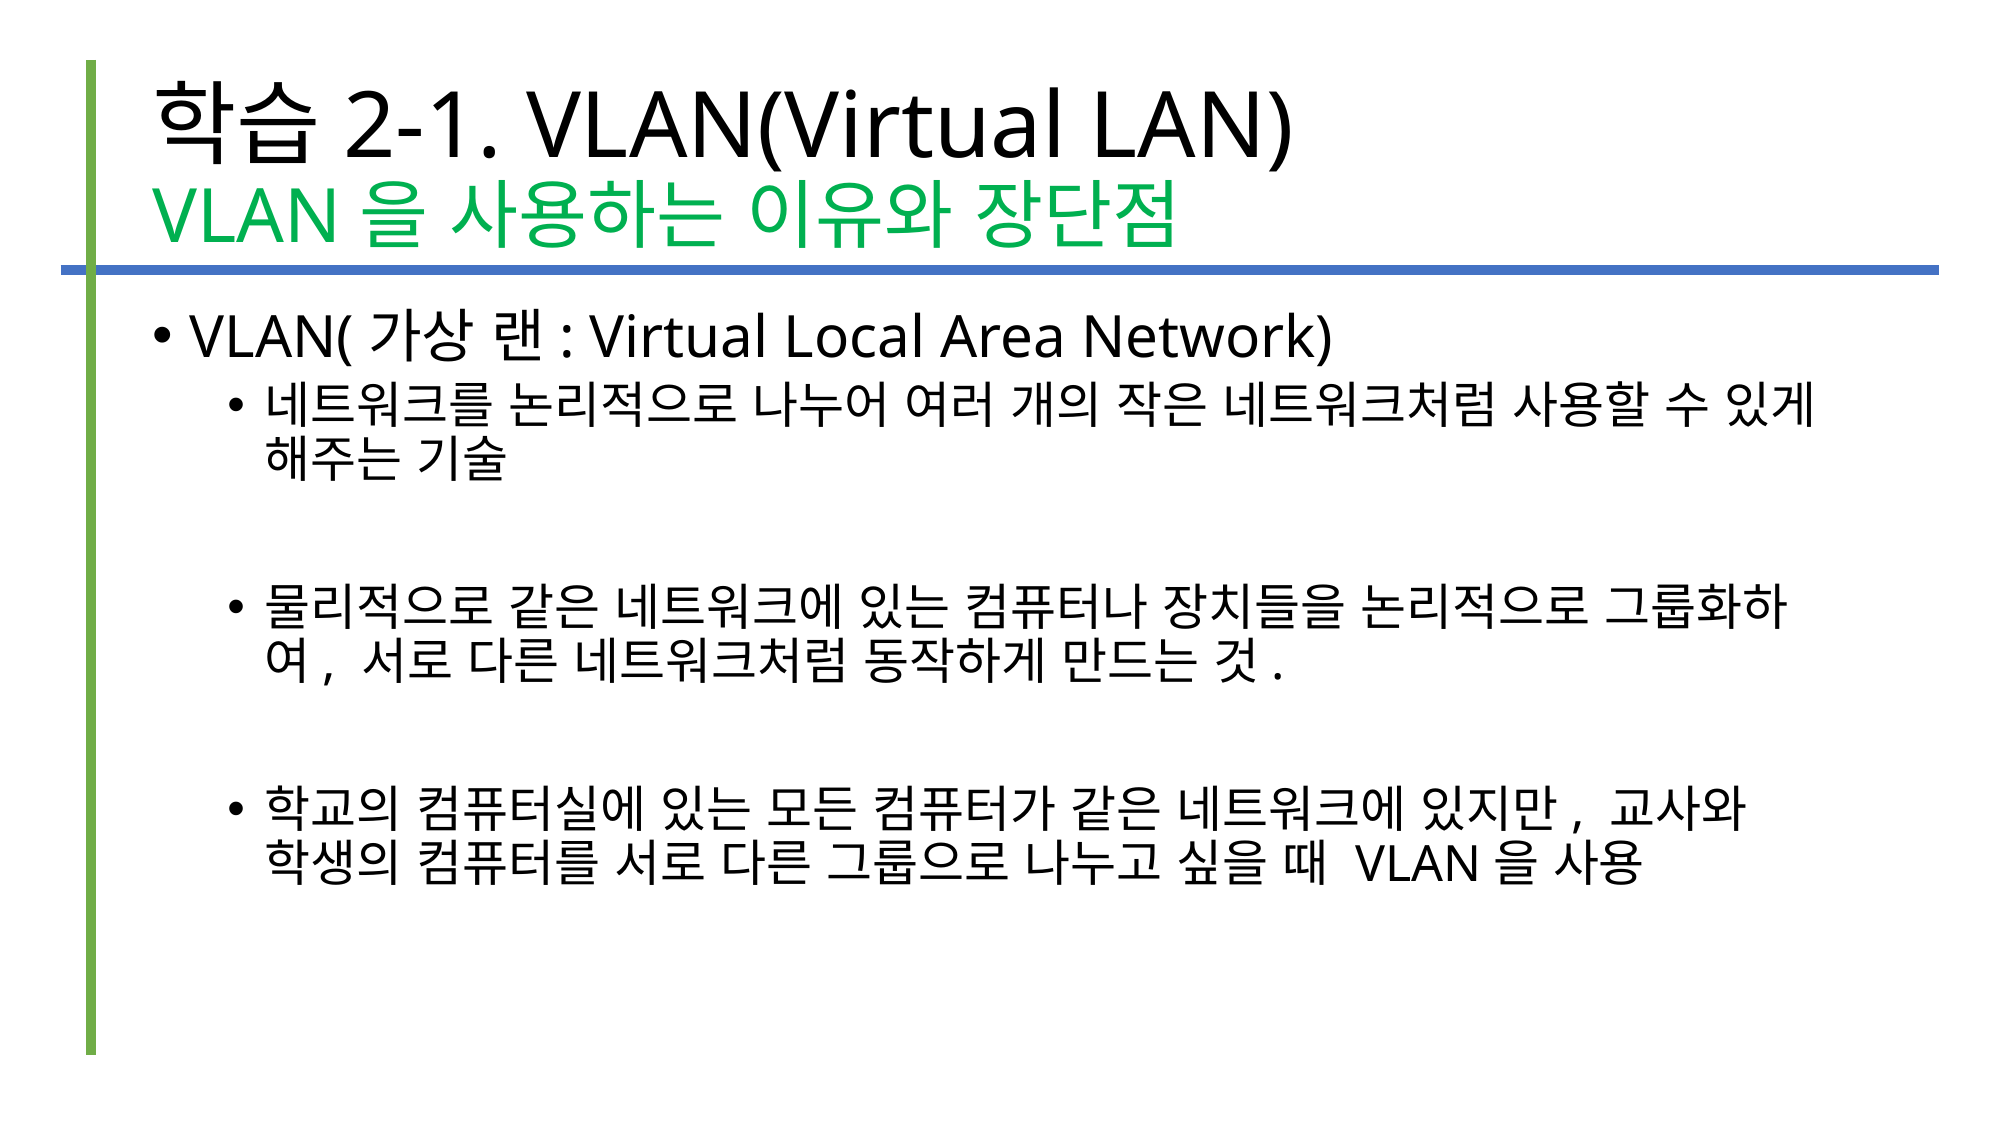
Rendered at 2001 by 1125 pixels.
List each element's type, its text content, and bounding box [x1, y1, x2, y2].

list VLAN(가상 랜: Virtual Local Area Network) 네트워크를 논리적으로 나누어 여러 개의 작은 네트워크처럼 사용할 수 있게 해주는 기술 물리적으로 같은 네트워크에 있는 컴퓨터나 장치들을 논리적으로 그룹화하여, 서로 다른 네트워크처럼 동작하게 만드는 것. 학교의 컴퓨터실에 있는 모든 컴퓨터가 같은 네트워크에 있지만, 교사와 학생의 컴퓨터를 서로 다른 그룹으로 나누고 싶을 때 VLAN을 사용 [137, 299, 1863, 1014]
title 학습2-1. VLAN(Virtual LAN) VLAN을 사용하는 이유와 장단점 [137, 59, 1863, 265]
